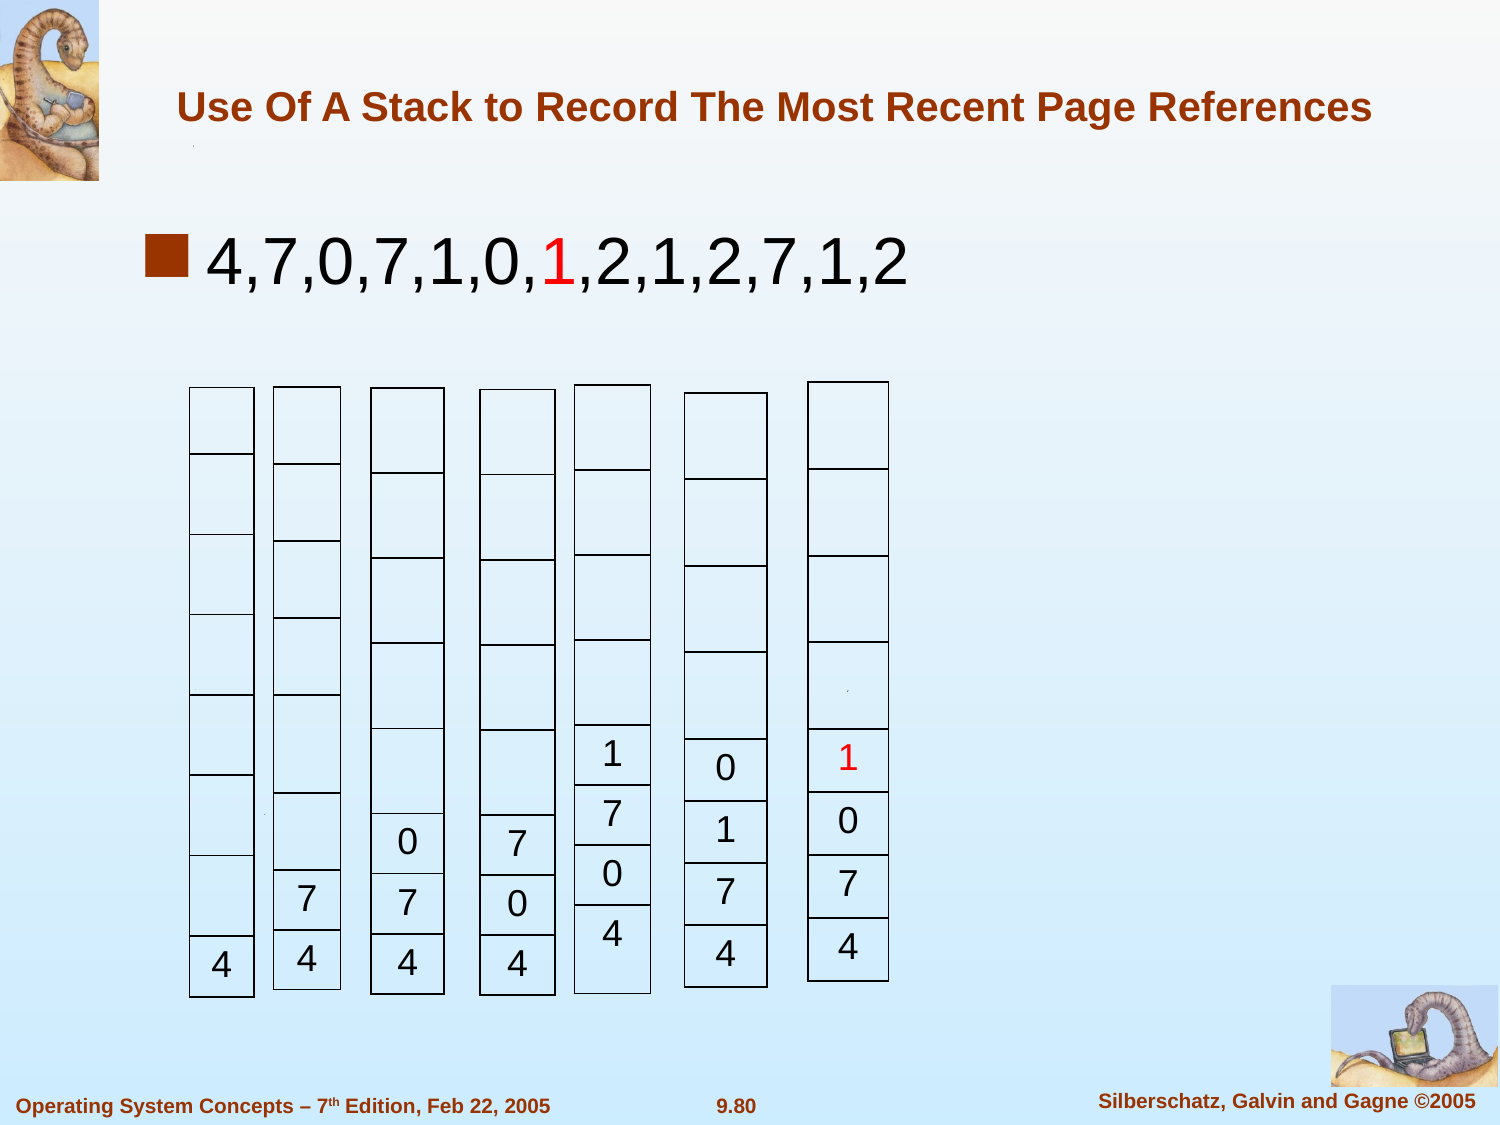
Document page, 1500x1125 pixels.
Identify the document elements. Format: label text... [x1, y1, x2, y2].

table_cell 4 [190, 937, 253, 996]
table_cell [575, 556, 650, 639]
table_header [809, 383, 888, 468]
table_cell [274, 696, 340, 792]
table_cell [809, 470, 888, 555]
table_cell [575, 641, 650, 724]
table_cell [685, 567, 766, 651]
table_cell 1 [575, 726, 650, 784]
table_cell 4 [809, 919, 888, 980]
picture [0, 0, 99, 181]
table_cell [809, 557, 888, 641]
table_cell 7 [372, 874, 443, 933]
table_cell 7 [809, 856, 888, 917]
table_cell [372, 474, 443, 557]
table_cell [190, 696, 253, 774]
list 4,7,0,7,1,0,1,2,1,2,7,1,2 [135, 210, 1342, 321]
table_header [190, 388, 253, 453]
table_cell 4 [685, 926, 766, 986]
table_cell 0 [481, 876, 554, 934]
table_cell [274, 542, 340, 617]
table_cell [372, 559, 443, 642]
table_cell 4 [575, 906, 650, 993]
table_cell 7 [575, 786, 650, 844]
table_header [685, 394, 766, 478]
table_cell [685, 480, 766, 565]
table_cell 7 [274, 871, 340, 929]
table_cell [190, 776, 253, 855]
table_cell 0 [809, 793, 888, 854]
table_cell [190, 615, 253, 694]
table_header [274, 388, 340, 463]
table_cell [575, 471, 650, 554]
table_cell 1 [809, 730, 888, 791]
table_cell 0 [575, 846, 650, 904]
table_cell 7 [685, 864, 766, 924]
table_cell [372, 644, 443, 728]
table_cell [481, 475, 554, 559]
table_cell [481, 646, 554, 729]
table_cell 0 [372, 814, 443, 873]
table_cell [274, 794, 340, 869]
table_cell [190, 455, 253, 534]
table_cell 4 [274, 931, 340, 989]
table_cell [274, 619, 340, 694]
table_header [575, 386, 650, 469]
table_cell 1 [685, 802, 766, 862]
picture [1331, 985, 1498, 1087]
table_cell [481, 561, 554, 644]
title Use Of A Stack to Record The Most Recent Page References [112, 37, 1438, 138]
table_cell [481, 731, 554, 814]
table_cell [685, 653, 766, 738]
table_header [372, 389, 443, 472]
table_header [481, 390, 554, 474]
table_cell [190, 856, 253, 935]
table_cell 4 [481, 936, 554, 994]
table_cell 7 [481, 816, 554, 874]
table_cell [809, 643, 888, 728]
table_cell [274, 465, 340, 540]
table_cell 4 [372, 935, 443, 993]
table_cell [372, 729, 443, 813]
table_cell [190, 535, 253, 614]
table_cell 0 [685, 740, 766, 800]
